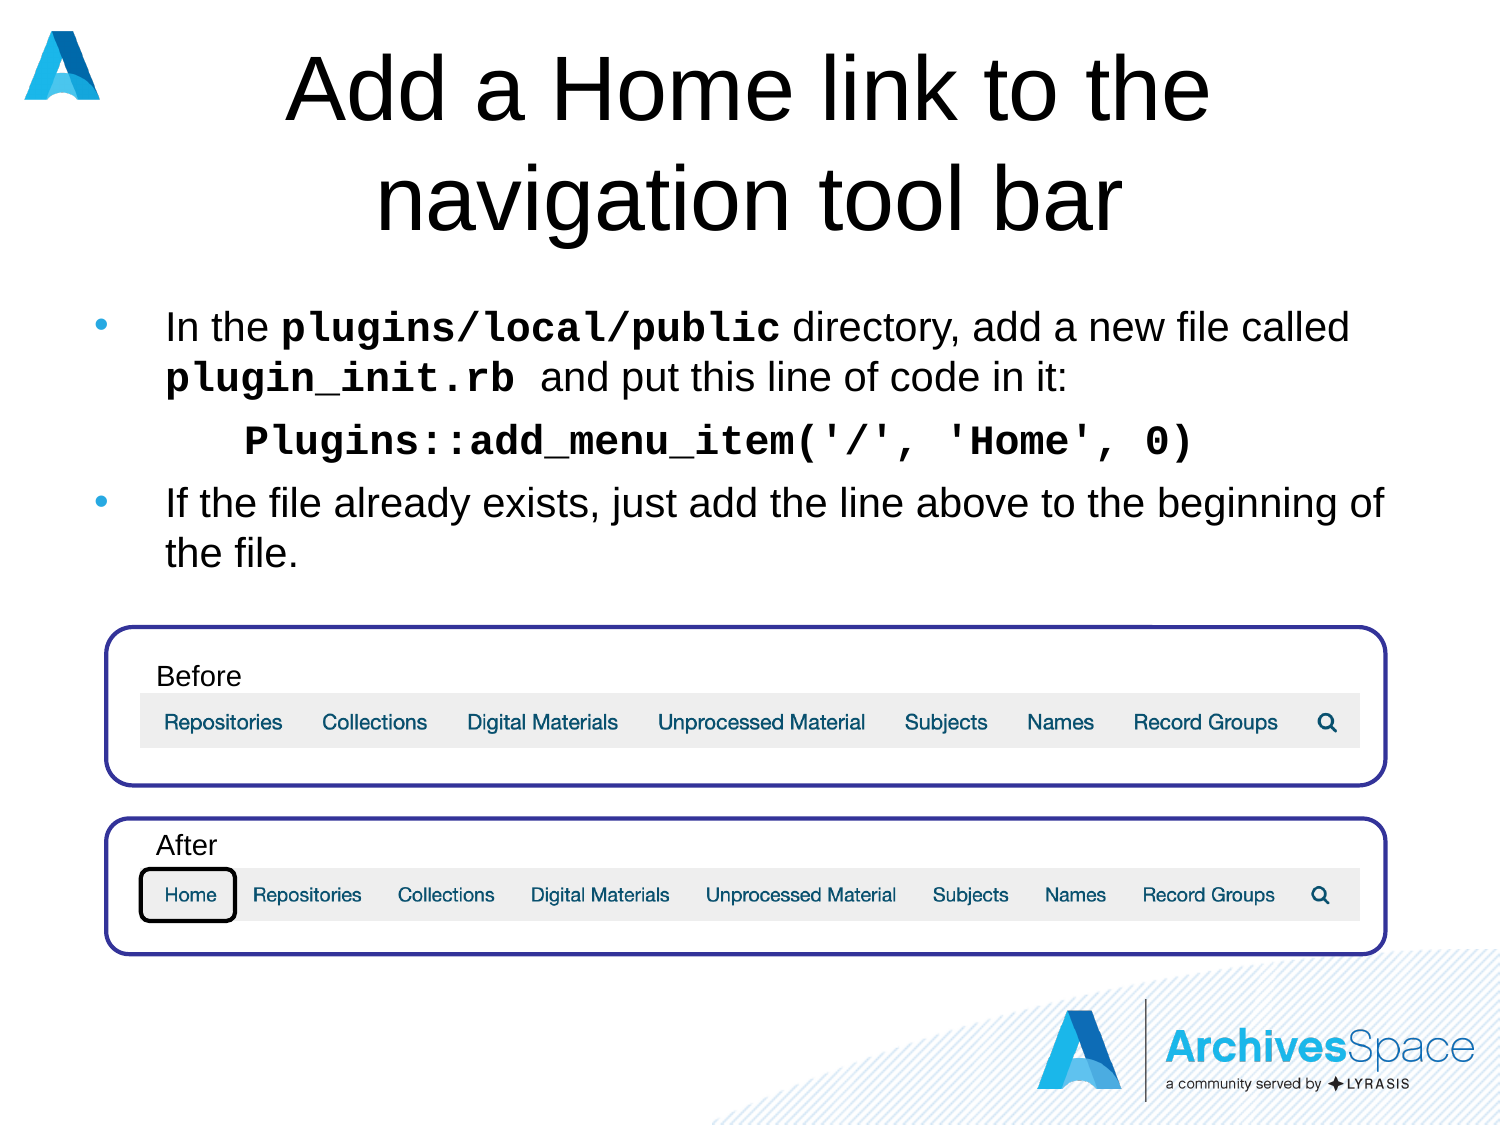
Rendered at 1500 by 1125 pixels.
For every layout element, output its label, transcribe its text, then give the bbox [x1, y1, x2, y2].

picture [712, 949, 1500, 1125]
list In the plugins/local/public directory, add a new file called plugin_init.rb and put this line of code in it: Plugins::add_menu_item('/', 'Home', 0) If the file already exists, just add the line above to the beginning of the file. [75, 284, 1425, 655]
title Add a Home link to the navigation tool bar [75, 45, 1425, 233]
picture [24, 31, 100, 100]
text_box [105, 818, 1386, 955]
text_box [105, 626, 1386, 786]
